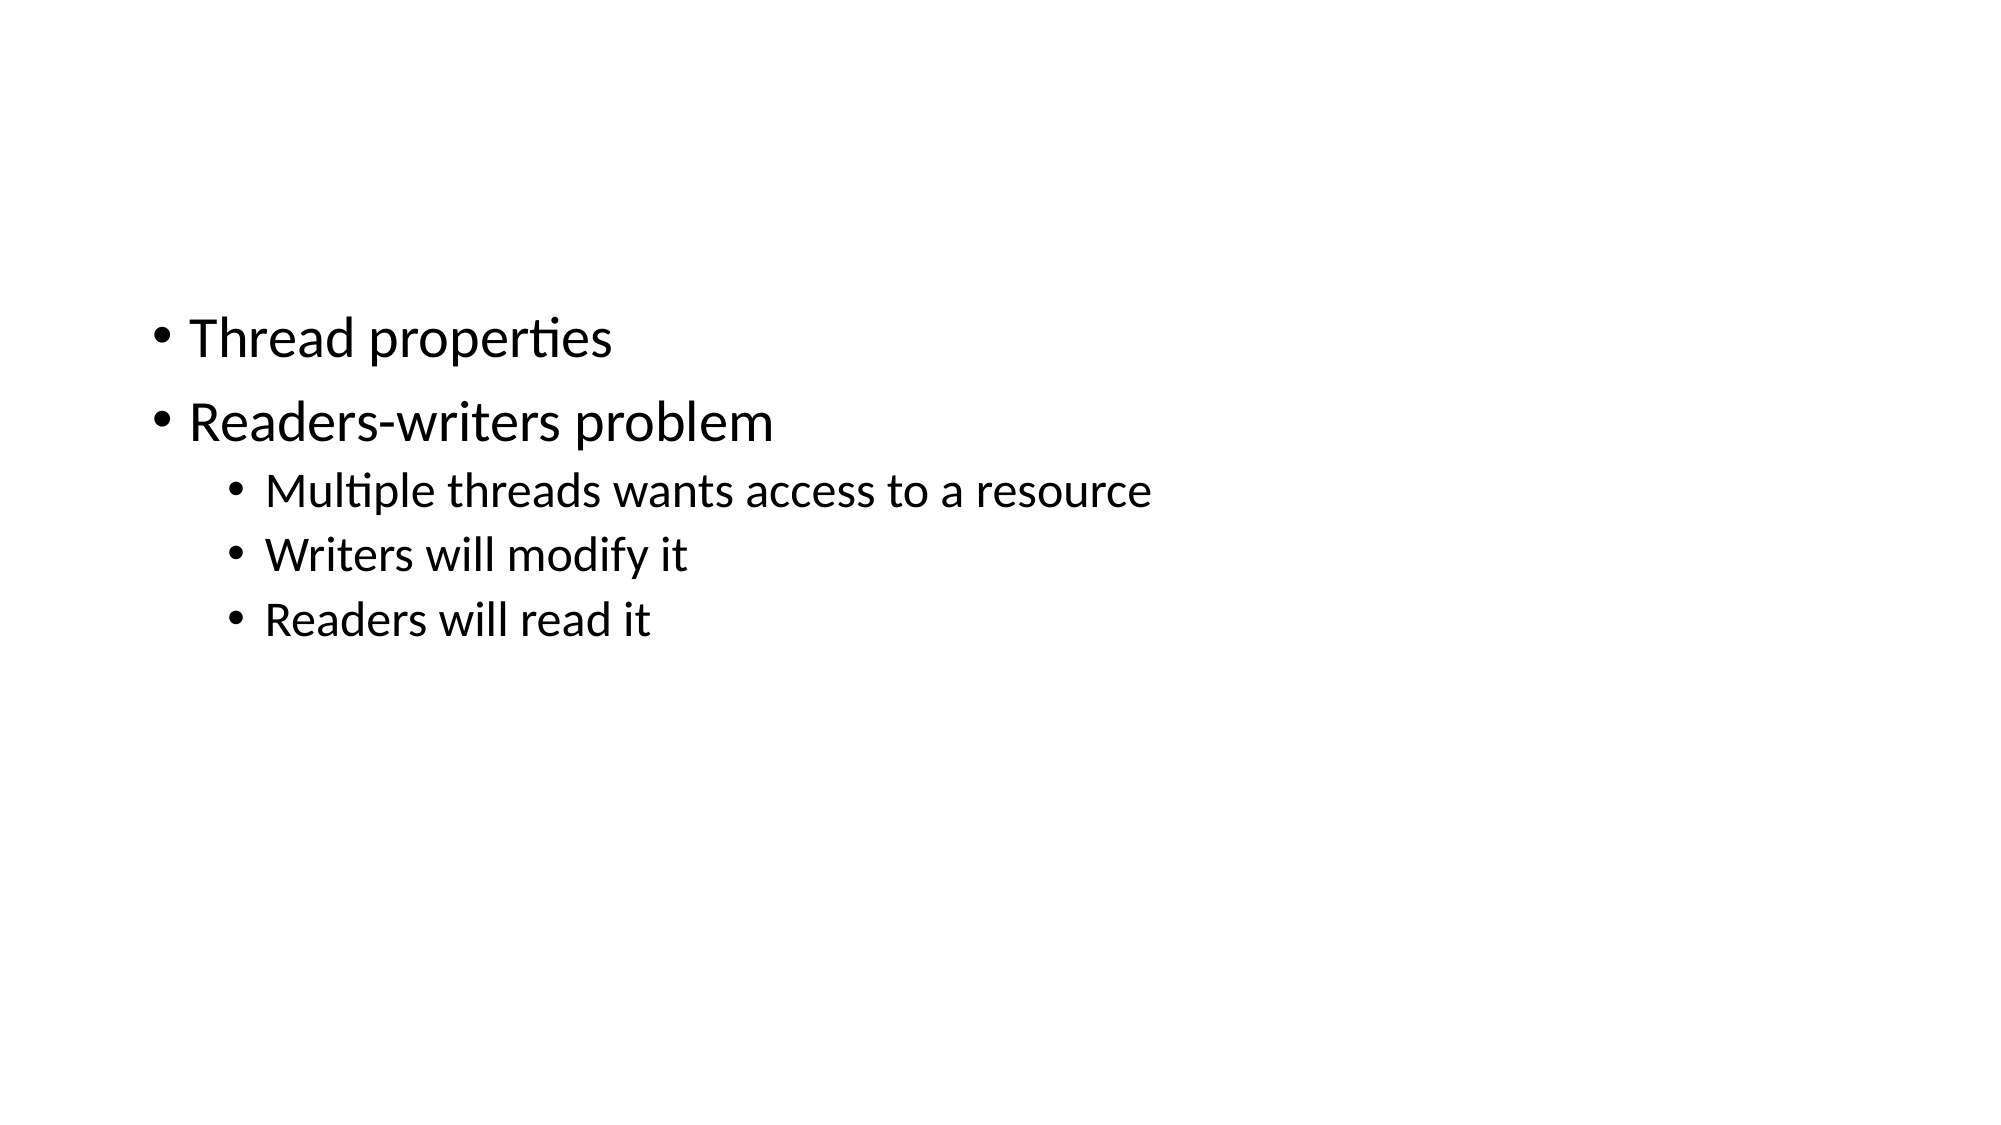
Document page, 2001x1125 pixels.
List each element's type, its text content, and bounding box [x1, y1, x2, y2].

list Thread properties Readers-writers problem Multiple threads wants access to a resource Writers will modify it Readers will read it [137, 299, 1863, 1014]
